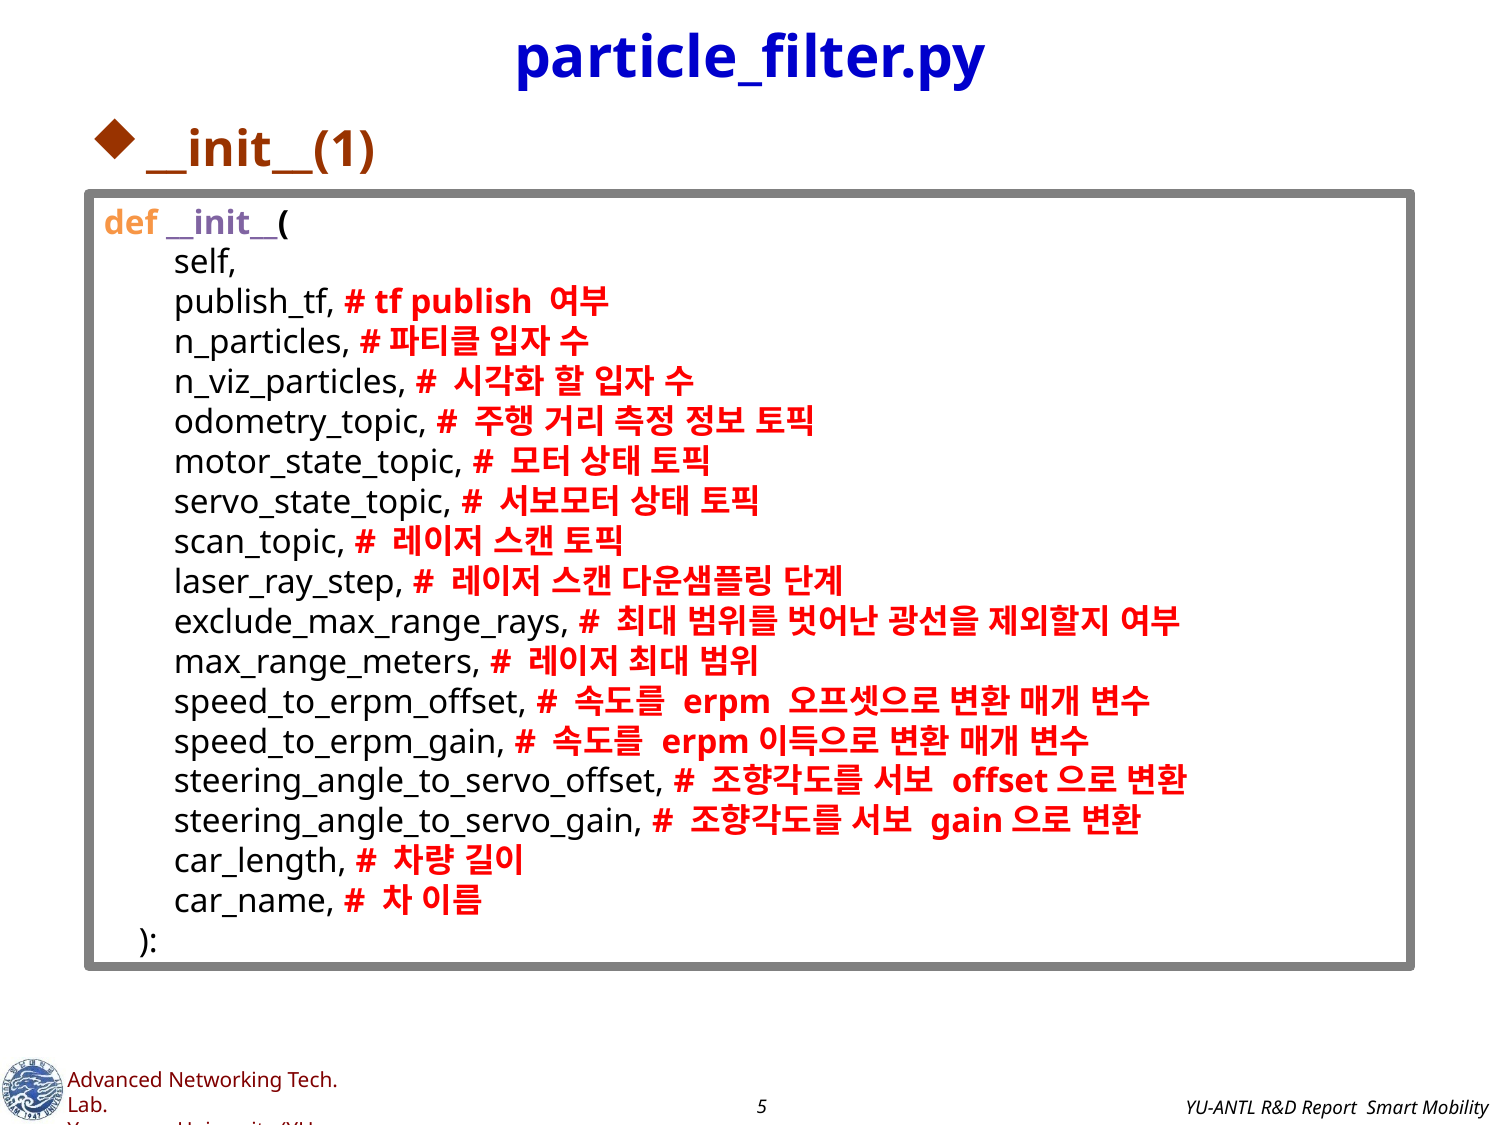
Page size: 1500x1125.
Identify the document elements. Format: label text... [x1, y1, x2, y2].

text_box def __init__( self, publish_tf, # tf publish 여부 n_particles, #파티클 입자 수 n_viz_particles, # 시각화 할 입자 수 odometry_topic, # 주행 거리 측정 정보 토픽 motor_state_topic, # 모터 상태 토픽 servo_state_topic, # 서보모터 상태 토픽 scan_topic, # 레이저 스캔 토픽 laser_ray_step, # 레이저 스캔 다운샘플링 단계 exclude_max_range_rays, # 최대 범위를 벗어난 광선을 제외할지 여부 max_range_meters, # 레이저 최대 범위 speed_to_erpm_offset, # 속도를 erpm 오프셋으로 변환 매개 변수 speed_to_erpm_gain, # 속도를 erpm이득으로 변환 매개 변수 steering_angle_to_servo_offset, # 조향각도를 서보 offset으로 변환 steering_angle_to_servo_gain, # 조향각도를 서보 gain으로 변환 car_length, # 차량 길이 car_name, # 차 이름 ): [89, 193, 1411, 967]
title particle_filter.py [74, 0, 1426, 108]
list __init__(1) [74, 108, 1426, 932]
picture [0, 1057, 66, 1124]
